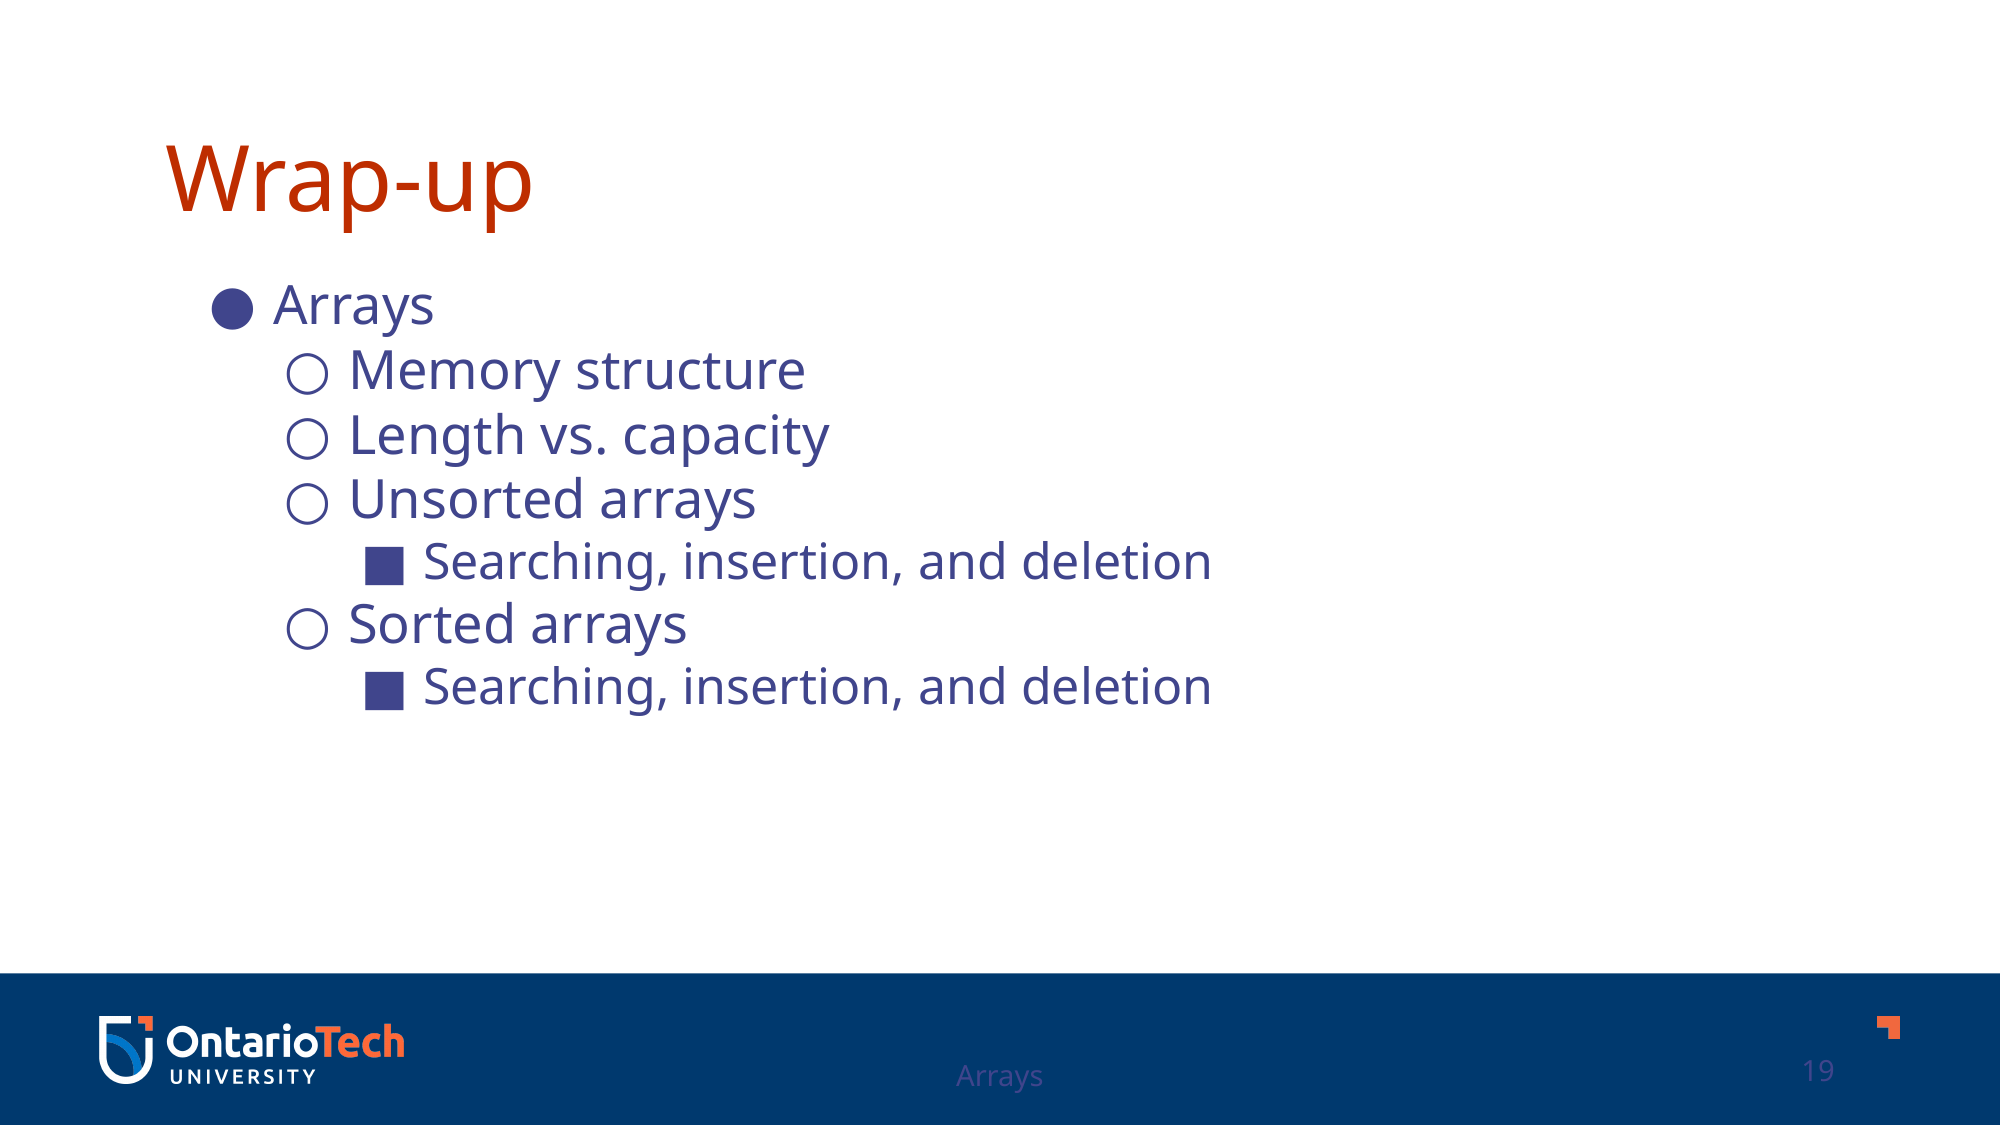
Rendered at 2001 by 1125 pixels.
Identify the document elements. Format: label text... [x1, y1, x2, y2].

picture [1877, 1016, 1900, 1039]
text_box 19 [1433, 1025, 1850, 1100]
text_box Wrap-up [150, 49, 1884, 238]
text_box Arrays [683, 1025, 1317, 1100]
picture [99, 1016, 404, 1084]
text_box Arrays Memory structure Length vs. capacity Unsorted arrays Searching, insertion, and deletion Sorted arrays Searching, insertion, and deletion [183, 262, 1834, 850]
